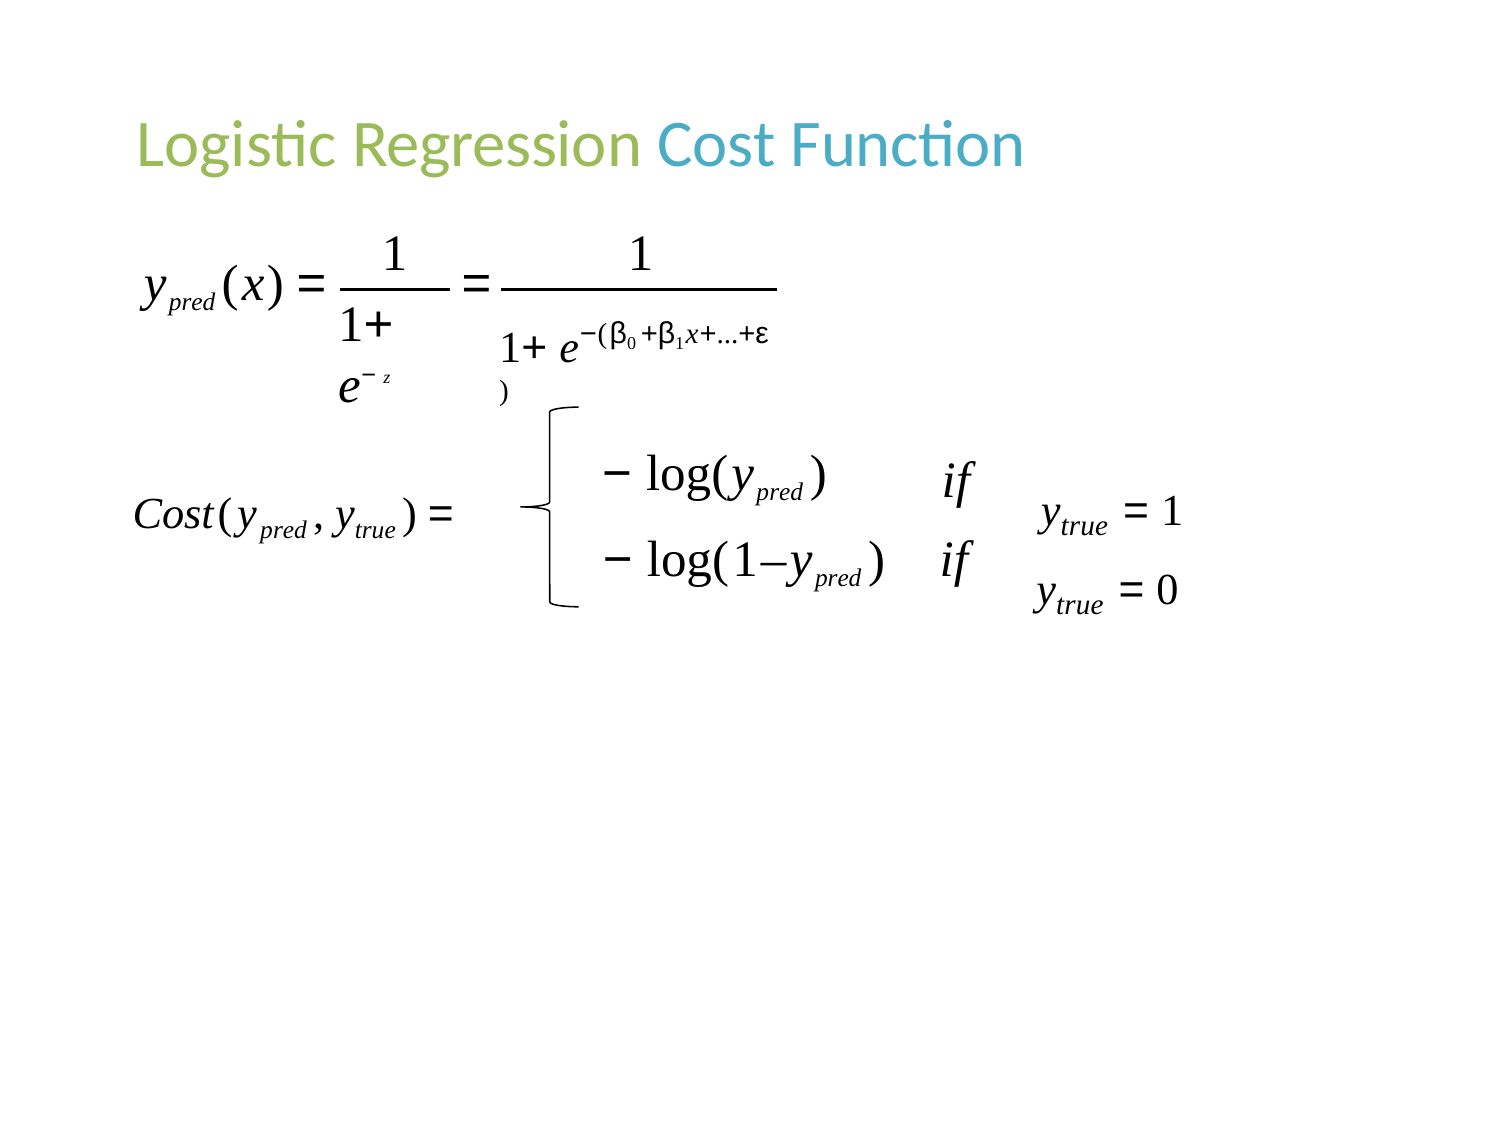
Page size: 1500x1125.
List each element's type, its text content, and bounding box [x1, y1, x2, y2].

text_box = [459, 249, 492, 319]
text_box 1 1 [379, 218, 654, 285]
text_box ypred (x) = [141, 249, 331, 323]
text_box 1+ e−(β0 +β1x+...+ε ) [497, 267, 773, 359]
text_box 1+ e− z [336, 290, 445, 359]
text_box if [902, 525, 971, 613]
text_box if [904, 446, 973, 533]
text_box Cost(ypred , ytrue ) = [130, 453, 521, 525]
text_box [519, 406, 579, 608]
text_box ytrue = 1 ytrue = 0 [1034, 458, 1188, 600]
text_box Logistic Regression Cost Function [134, 99, 1036, 183]
text_box − log(ypred ) [599, 439, 828, 514]
text_box − log(1–ypred ) [600, 525, 902, 600]
